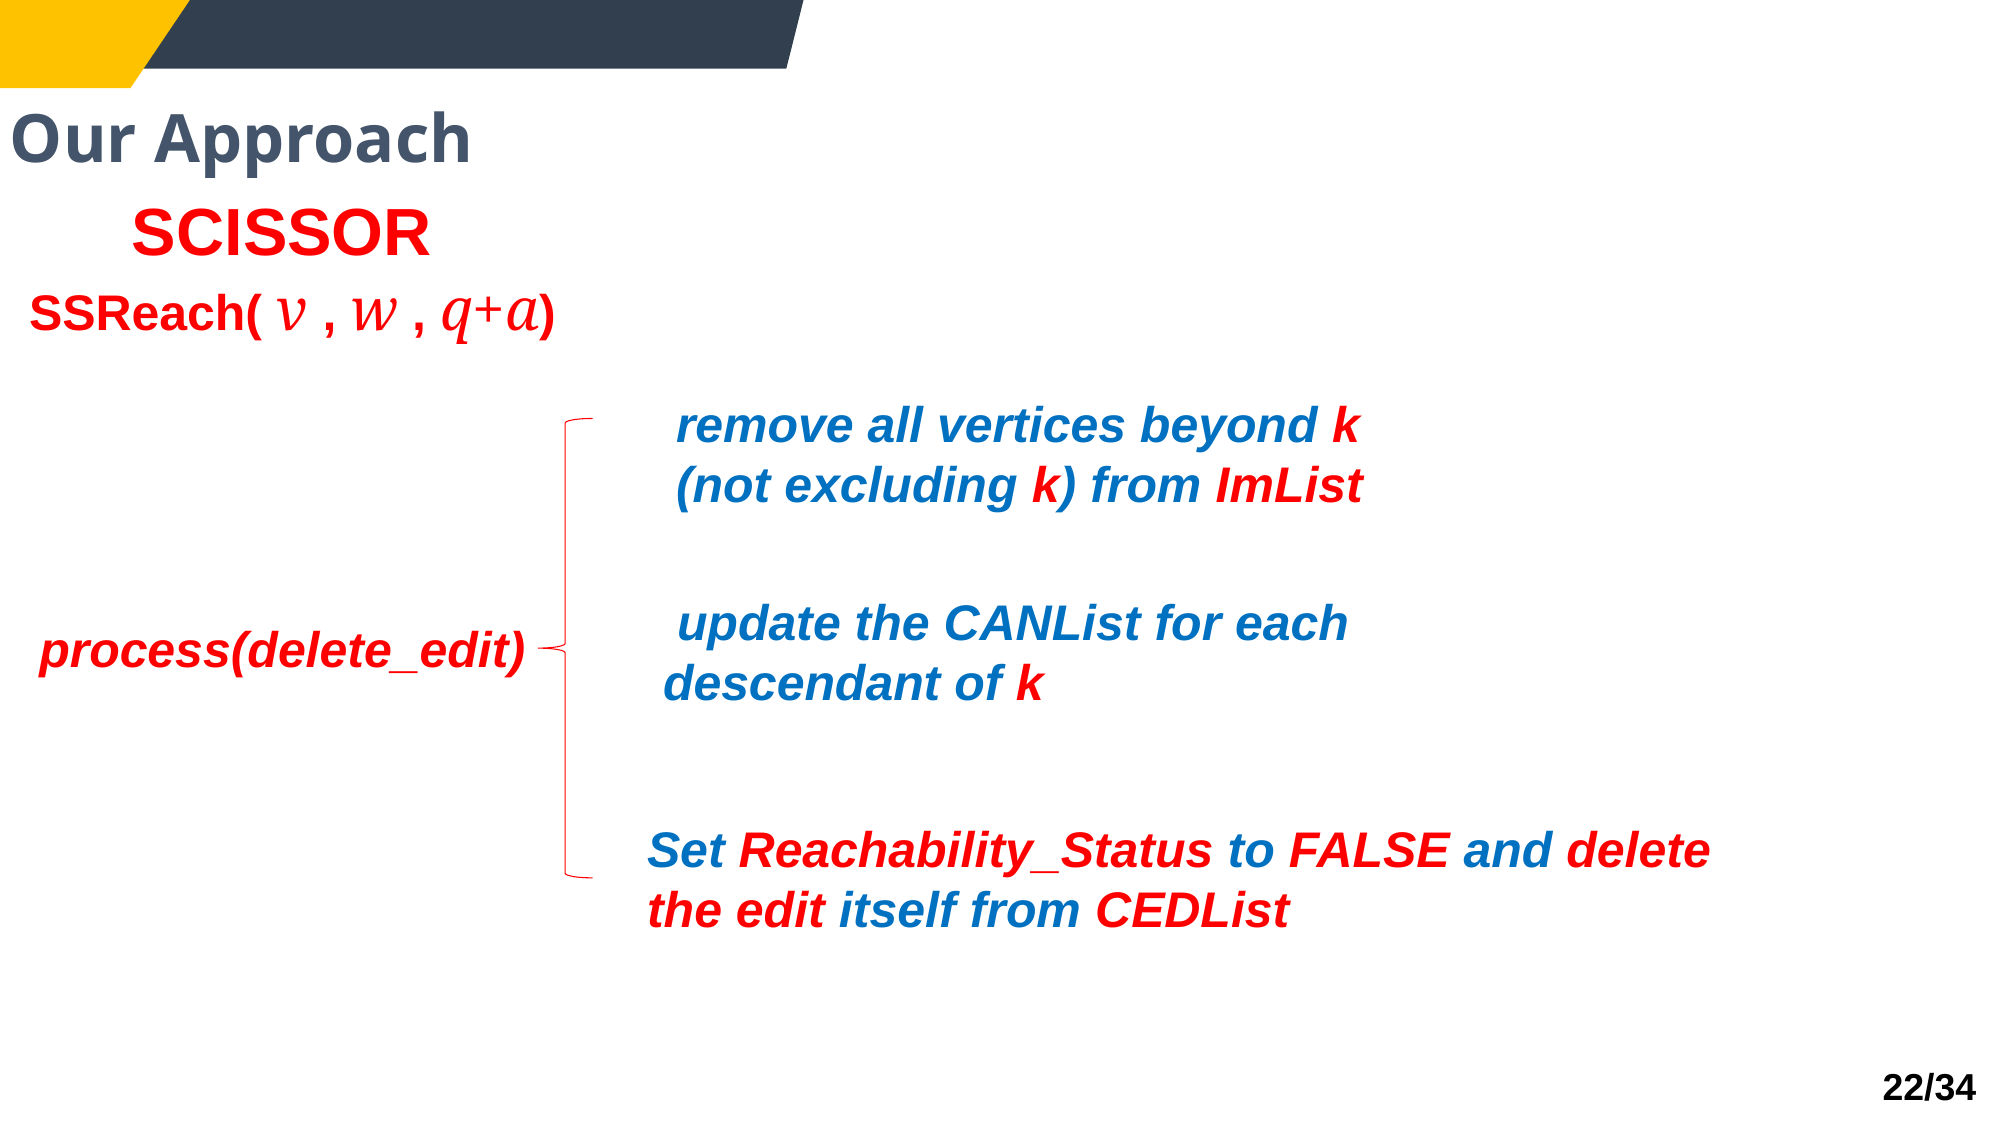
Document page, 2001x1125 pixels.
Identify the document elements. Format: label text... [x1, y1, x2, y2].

text_box Our Approach [0, 87, 489, 183]
text_box 22/34 [1868, 1055, 2000, 1116]
text_box remove all vertices beyond k (not excluding k) from ImList [661, 384, 1678, 520]
text_box [0, 0, 192, 87]
text_box SSReach( v , w , q+a) [14, 264, 593, 430]
text_box [145, 0, 805, 70]
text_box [24, 418, 603, 878]
text_box update the CANList for each descendant of k [648, 582, 1596, 718]
text_box Set Reachability_Status to FALSE and delete the edit itself from CEDList [632, 810, 1781, 945]
text_box SCISSOR [24, 181, 531, 264]
